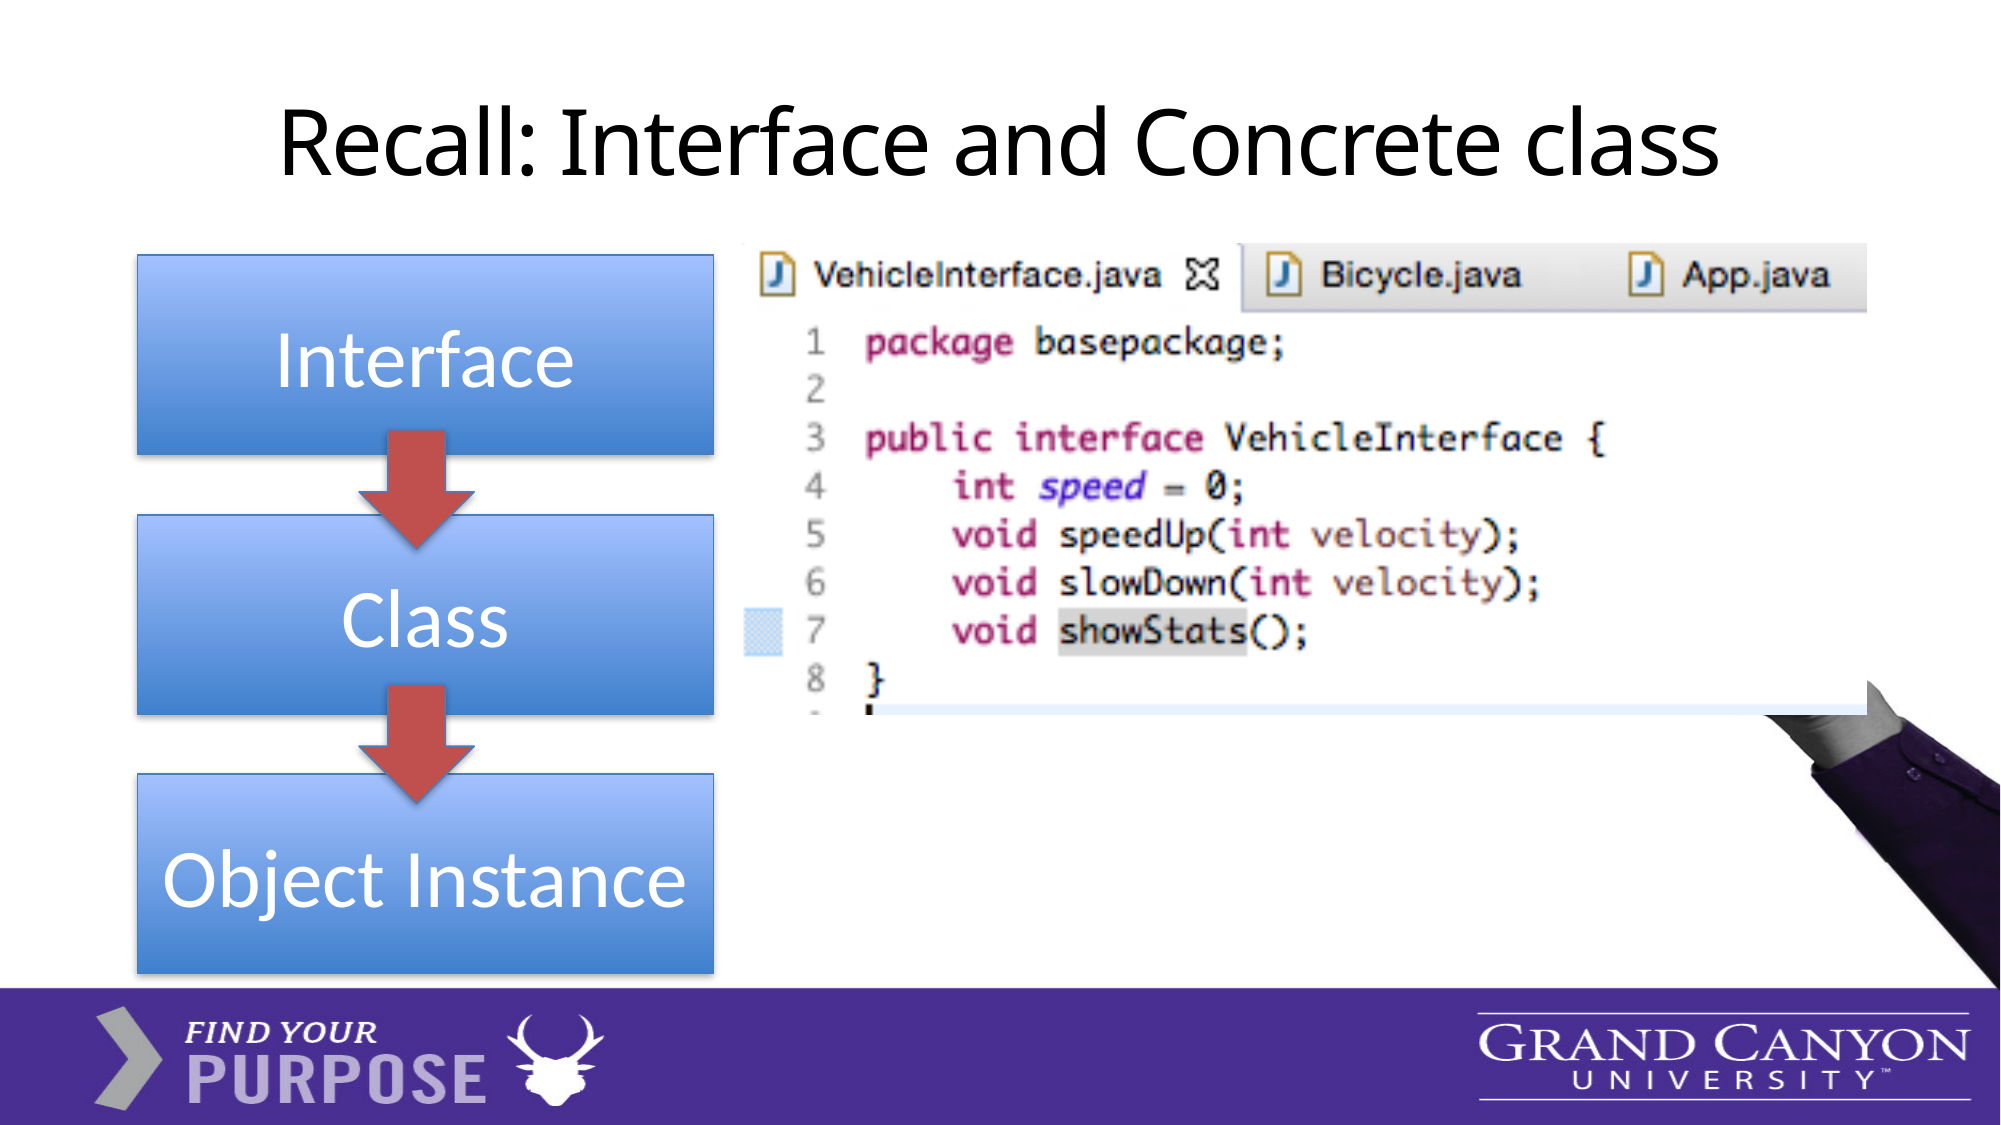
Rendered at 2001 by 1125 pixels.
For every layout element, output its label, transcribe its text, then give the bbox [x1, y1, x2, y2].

text_box [358, 429, 475, 551]
picture [0, 0, 2001, 1125]
text_box [358, 683, 475, 805]
title Recall: Interface and Concrete class [99, 45, 1900, 233]
text_box Class [137, 514, 714, 715]
text_box Object Instance [137, 773, 714, 974]
text_box Interface [137, 254, 714, 455]
